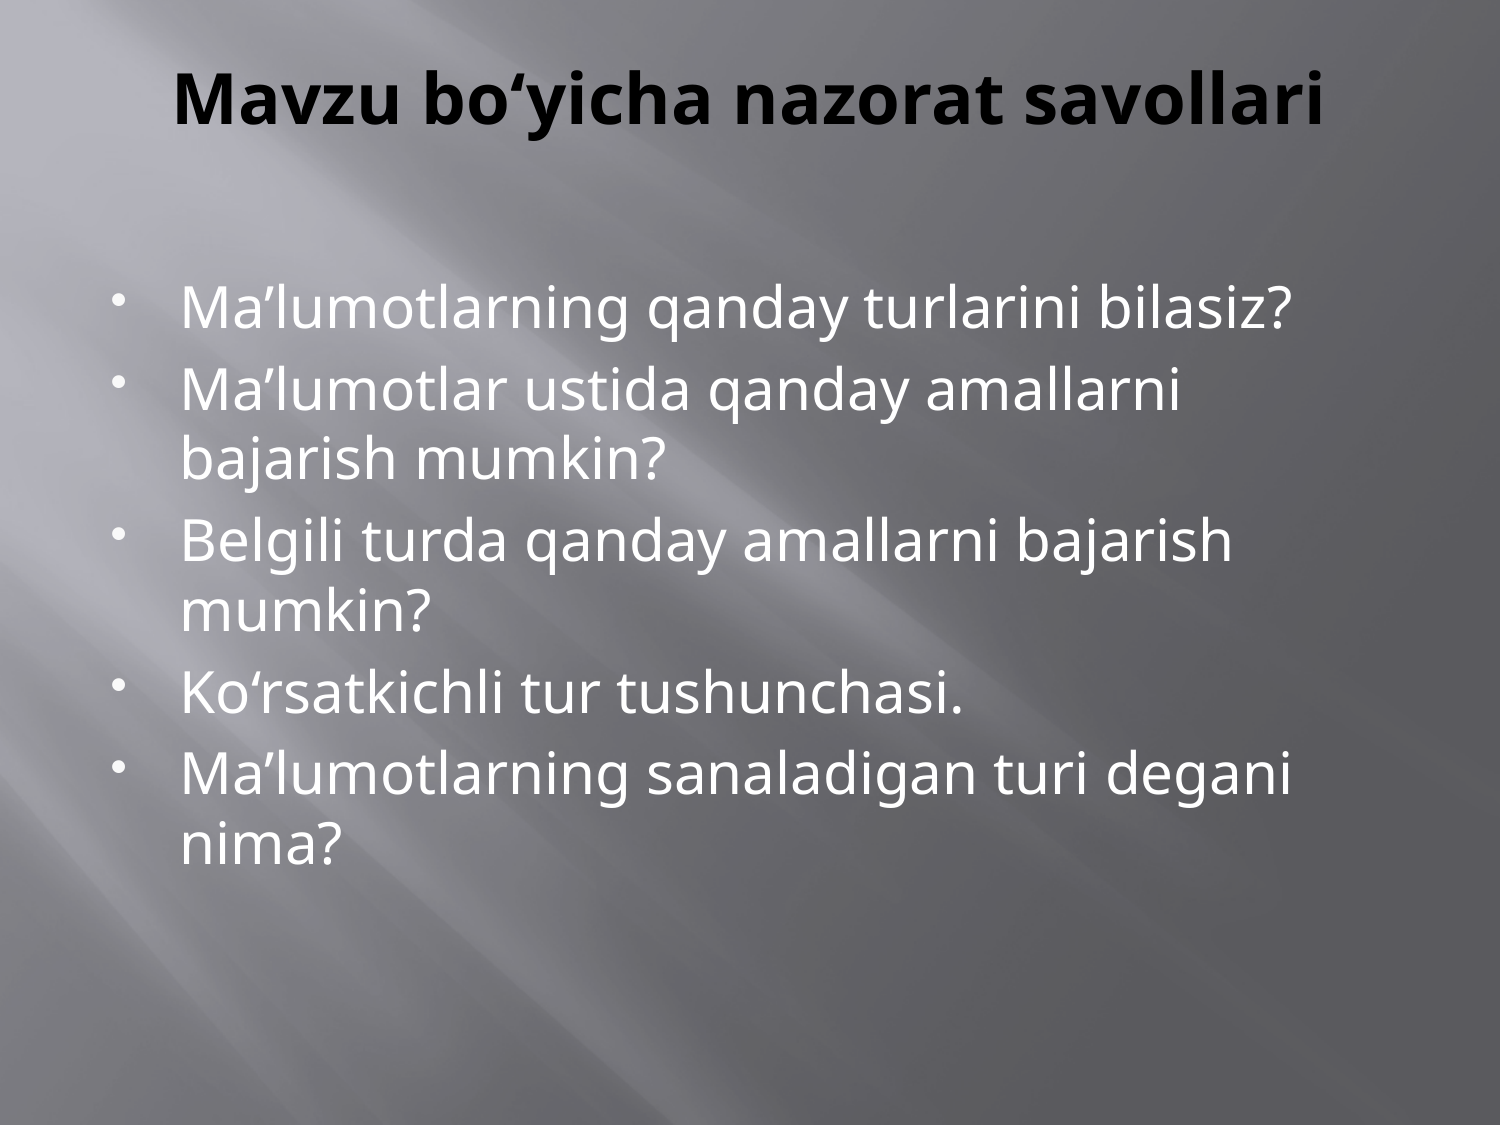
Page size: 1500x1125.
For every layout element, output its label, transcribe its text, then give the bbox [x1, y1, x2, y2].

list Ma’lumotlarning qanday turlarini bilasiz? Ma’lumotlar ustida qanday amallarni bajarish mumkin? Belgili turda qanday amallarni bajarish mumkin? Ko‘rsatkichli tur tushunchasi. Ma’lumotlarning sanaladigan turi degani nima? [75, 262, 1425, 1035]
title Mavzu bo‘yicha nazorat savollari [75, 45, 1425, 233]
